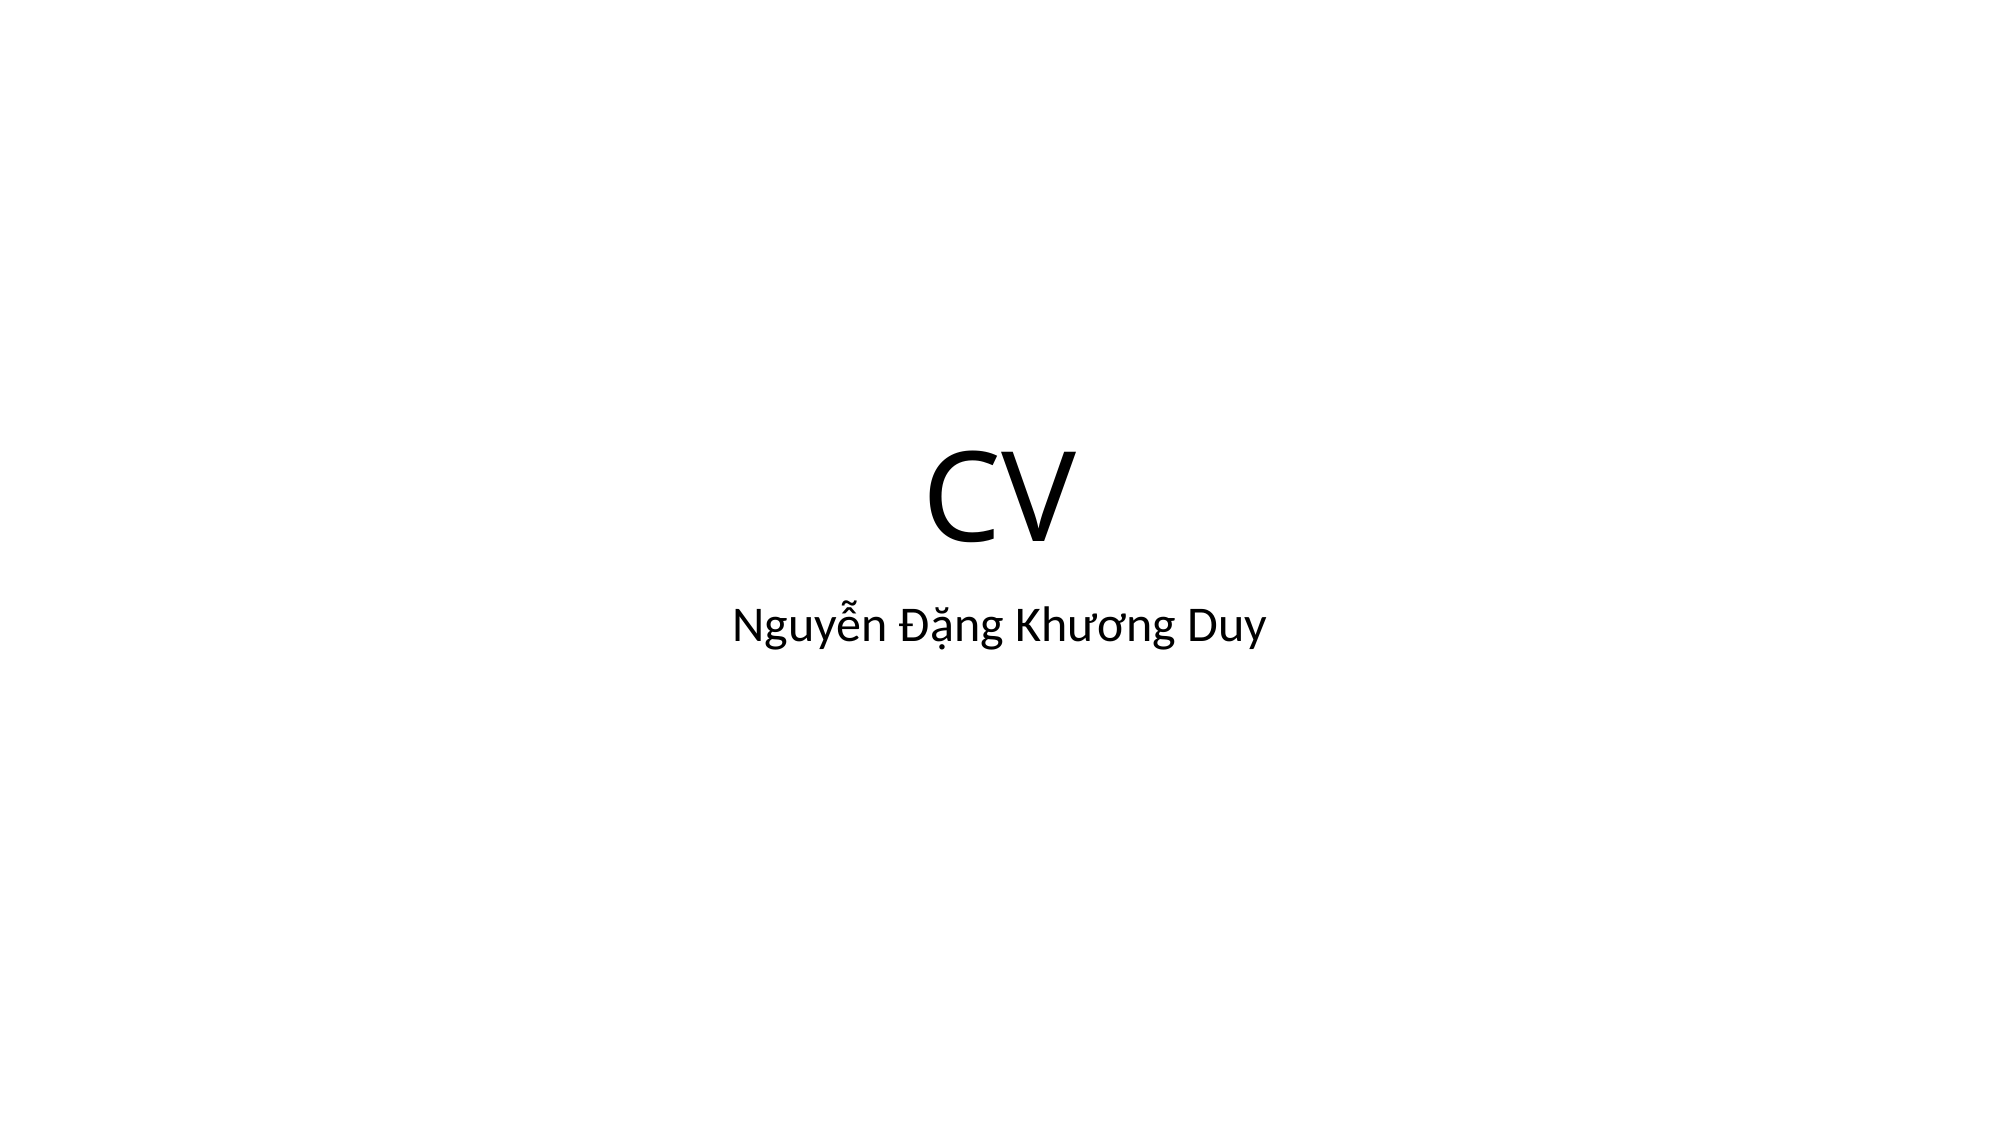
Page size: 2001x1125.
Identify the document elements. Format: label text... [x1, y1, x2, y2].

title CV [249, 184, 1750, 576]
subtitle Nguyễn Đặng Khương Duy [249, 590, 1750, 863]
